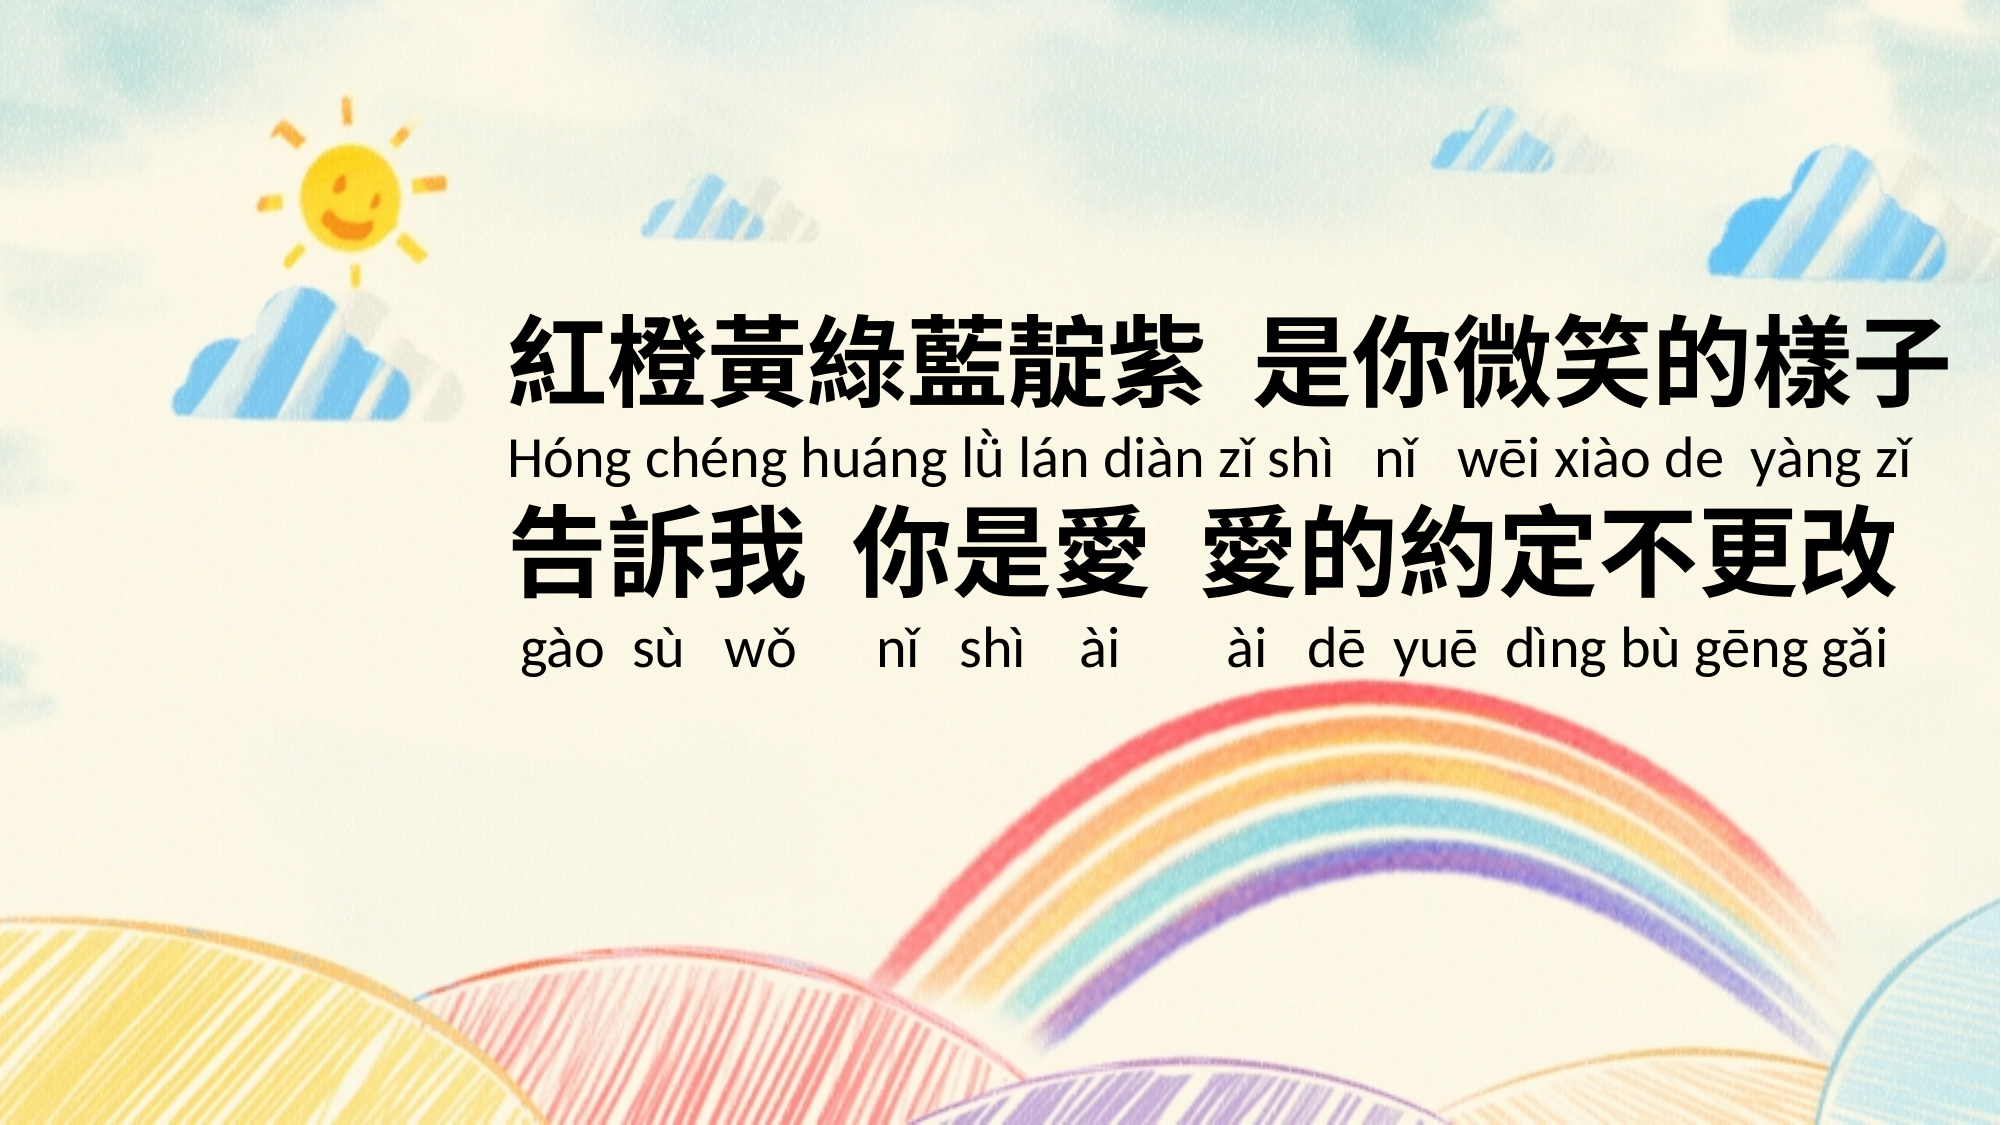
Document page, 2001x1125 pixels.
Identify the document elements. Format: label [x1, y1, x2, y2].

list [0, 0, 2000, 1125]
